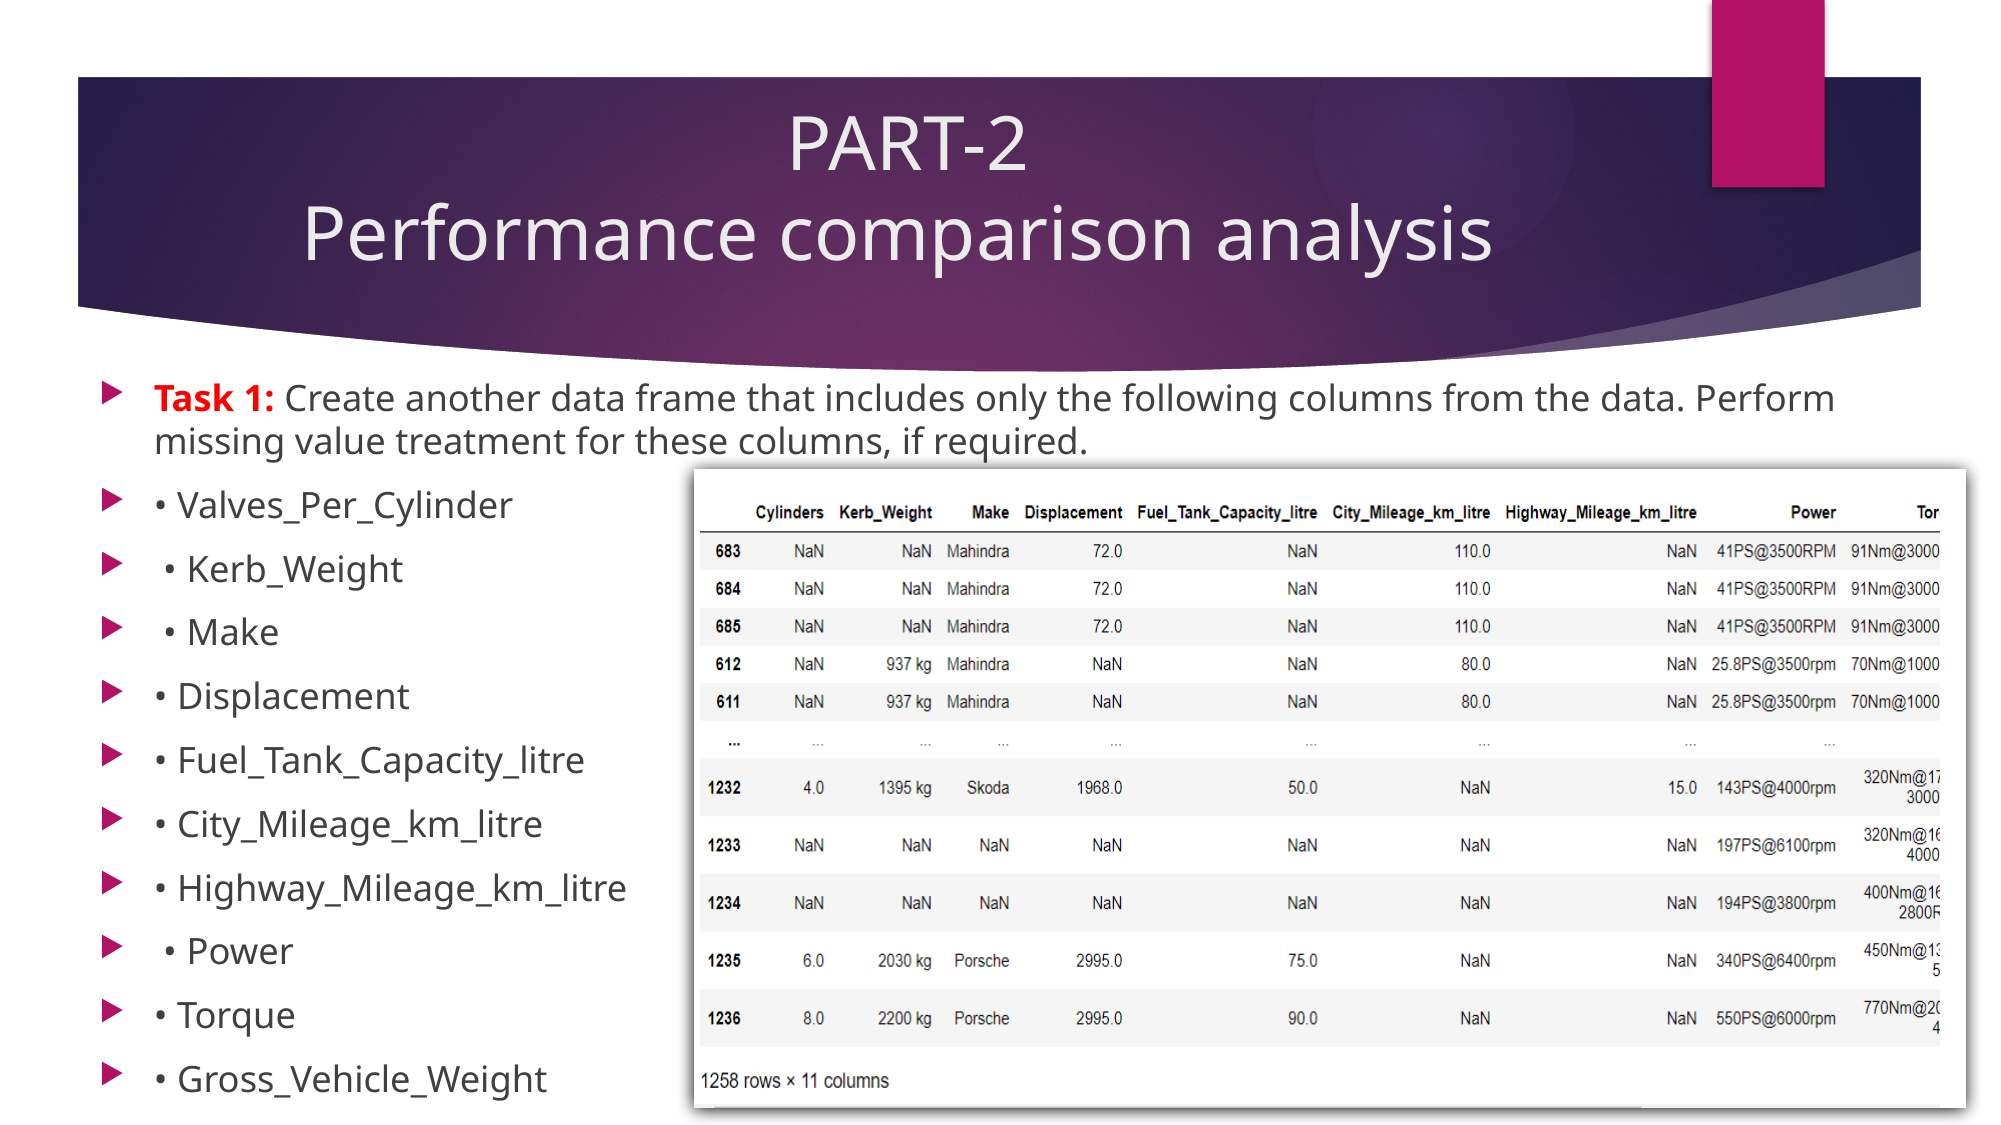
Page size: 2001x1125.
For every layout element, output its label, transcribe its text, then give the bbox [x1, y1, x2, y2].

list Task 1: Create another data frame that includes only the following columns from the data. Perform missing value treatment for these columns, if required. • Valves_Per_Cylinder • Kerb_Weight • Make • Displacement • Fuel_Tank_Capacity_litre • City_Mileage_km_litre • Highway_Mileage_km_litre • Power • Torque • Gross_Vehicle_Weight [84, 367, 1936, 1108]
title PART-2 Performance comparison analysis [189, 94, 1627, 276]
picture [693, 469, 1966, 1108]
